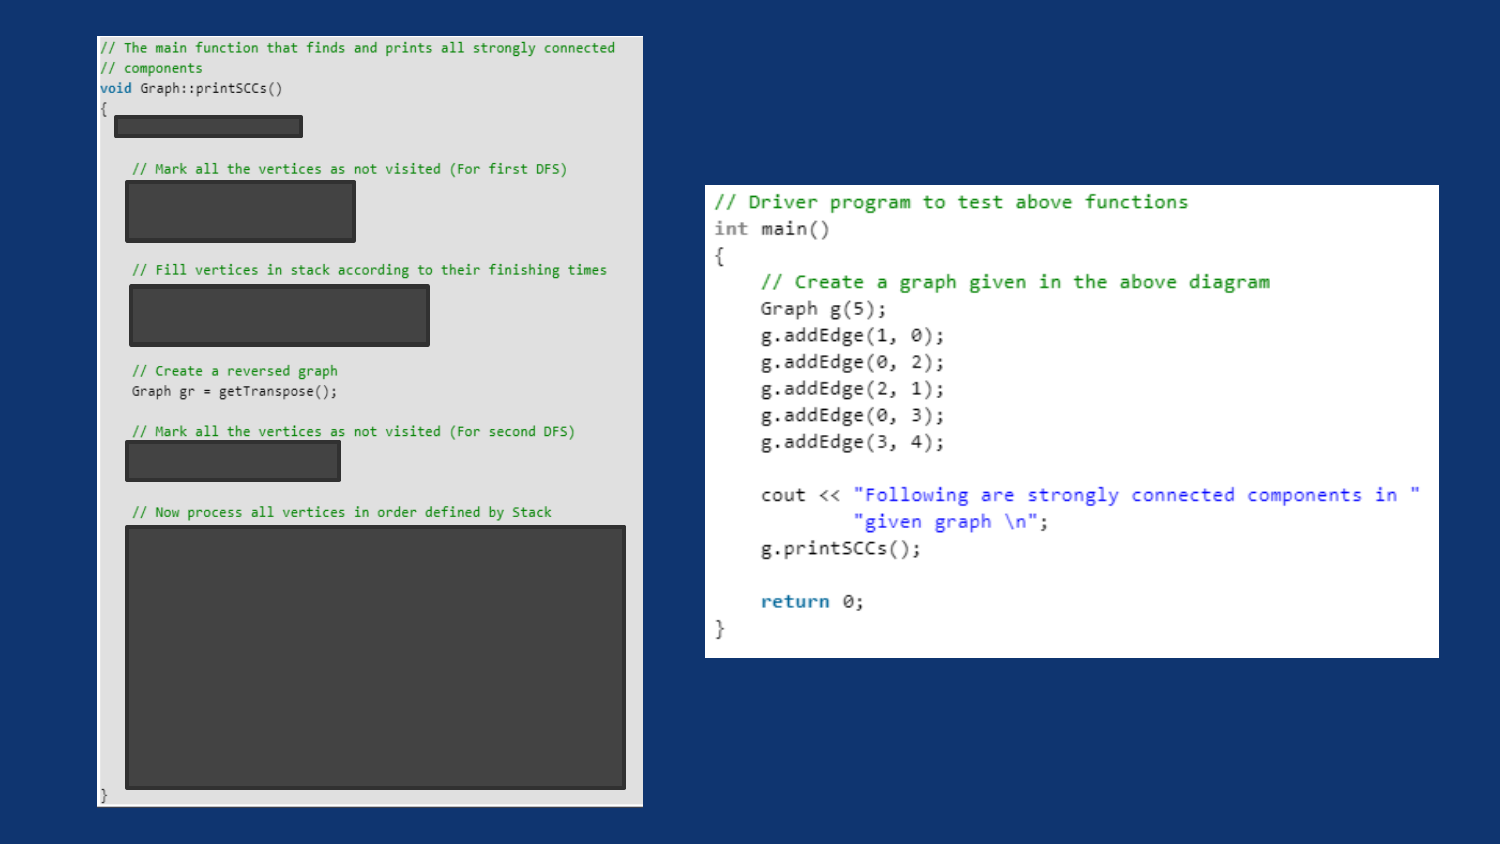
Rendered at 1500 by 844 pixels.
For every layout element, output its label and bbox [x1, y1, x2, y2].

picture [96, 35, 643, 808]
picture [705, 185, 1439, 658]
